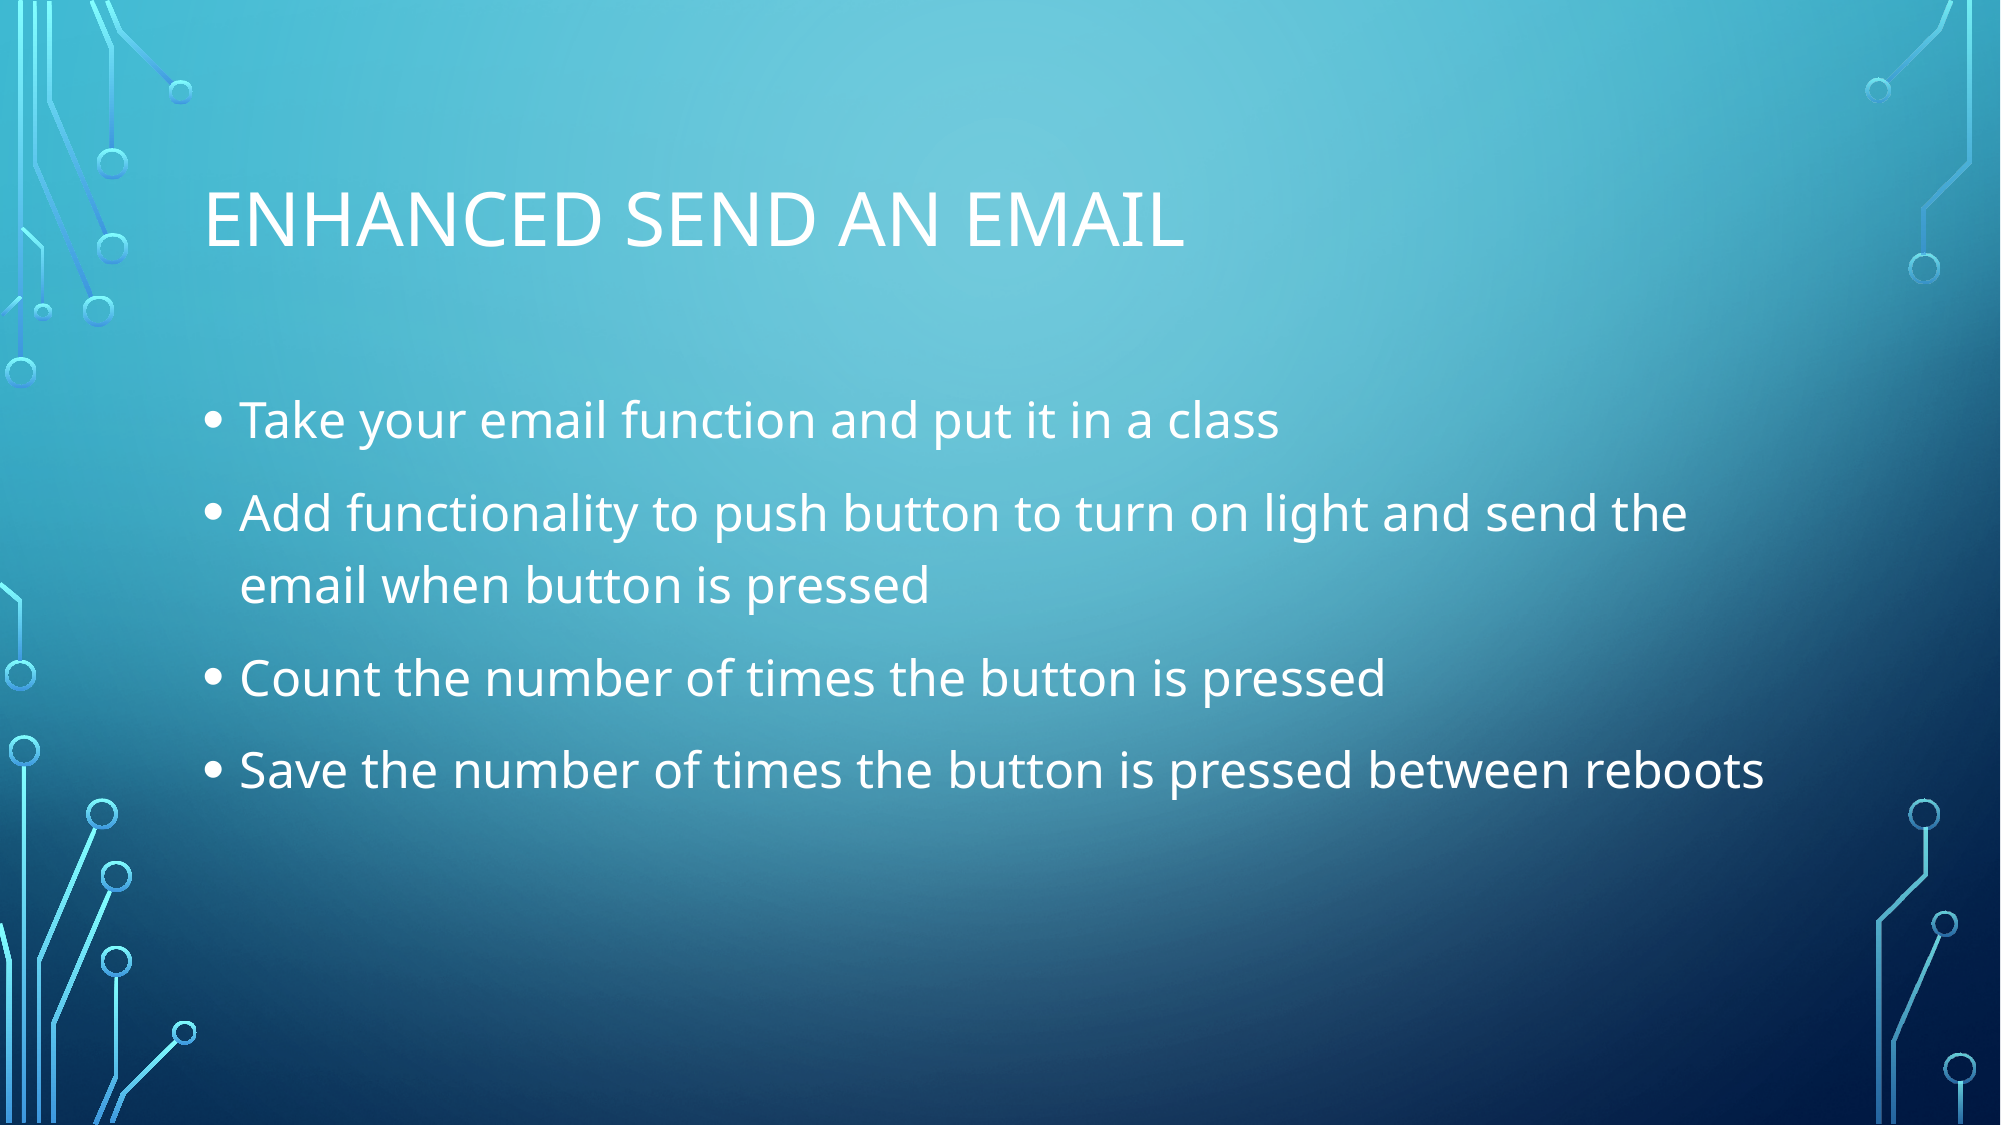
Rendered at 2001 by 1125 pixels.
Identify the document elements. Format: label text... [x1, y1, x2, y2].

title Enhanced send an email [187, 101, 1813, 344]
list Take your email function and put it in a class Add functionality to push button to turn on light and send the email when button is pressed Count the number of times the button is pressed Save the number of times the button is pressed between reboots [187, 369, 1813, 950]
